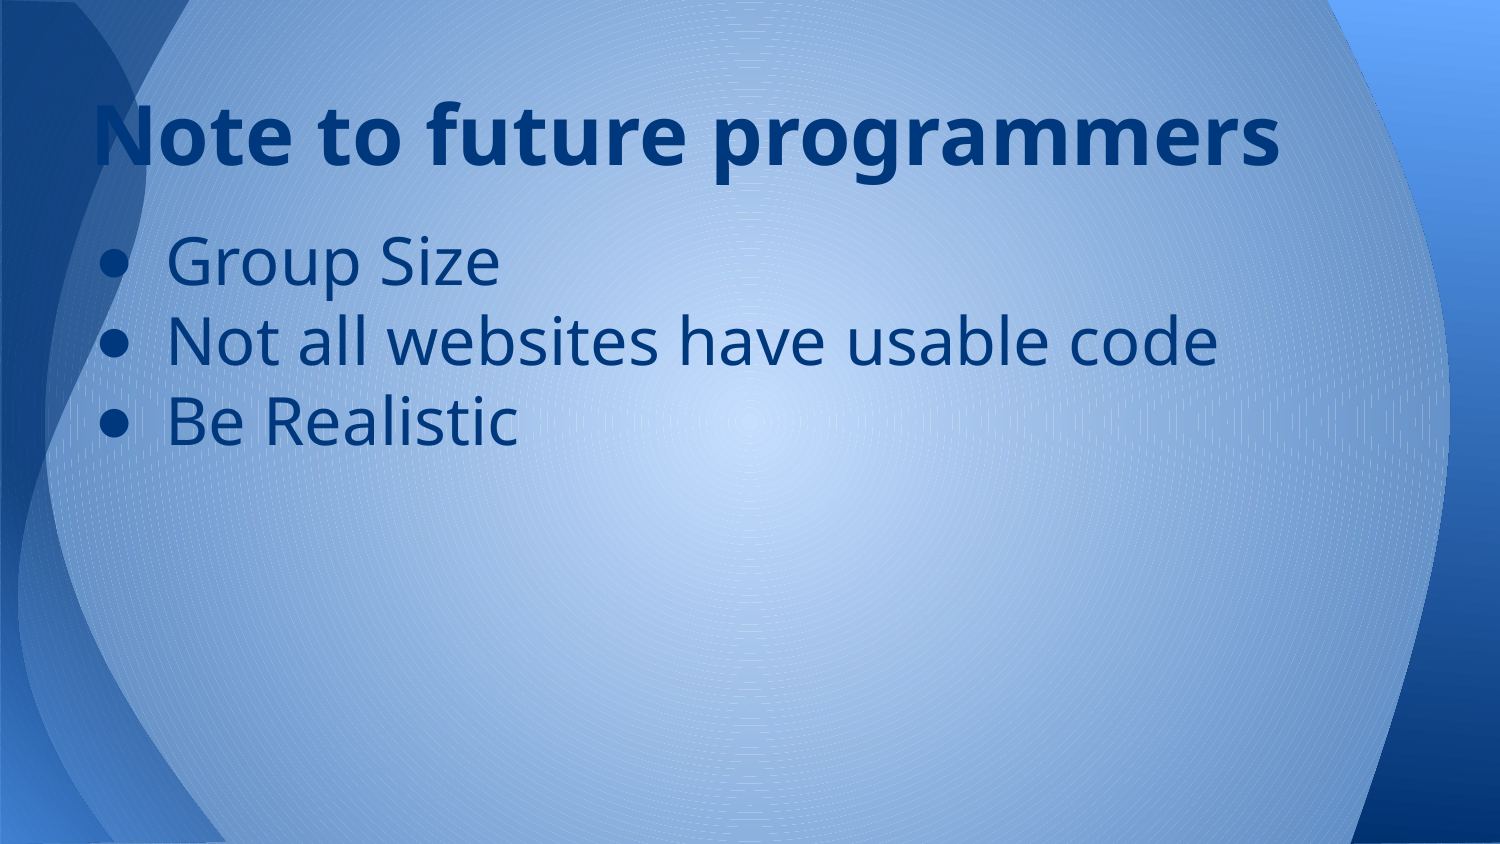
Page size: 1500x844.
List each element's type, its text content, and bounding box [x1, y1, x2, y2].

title Note to future programmers [75, 33, 1425, 197]
list Group Size Not all websites have usable code Be Realistic [75, 204, 1425, 800]
